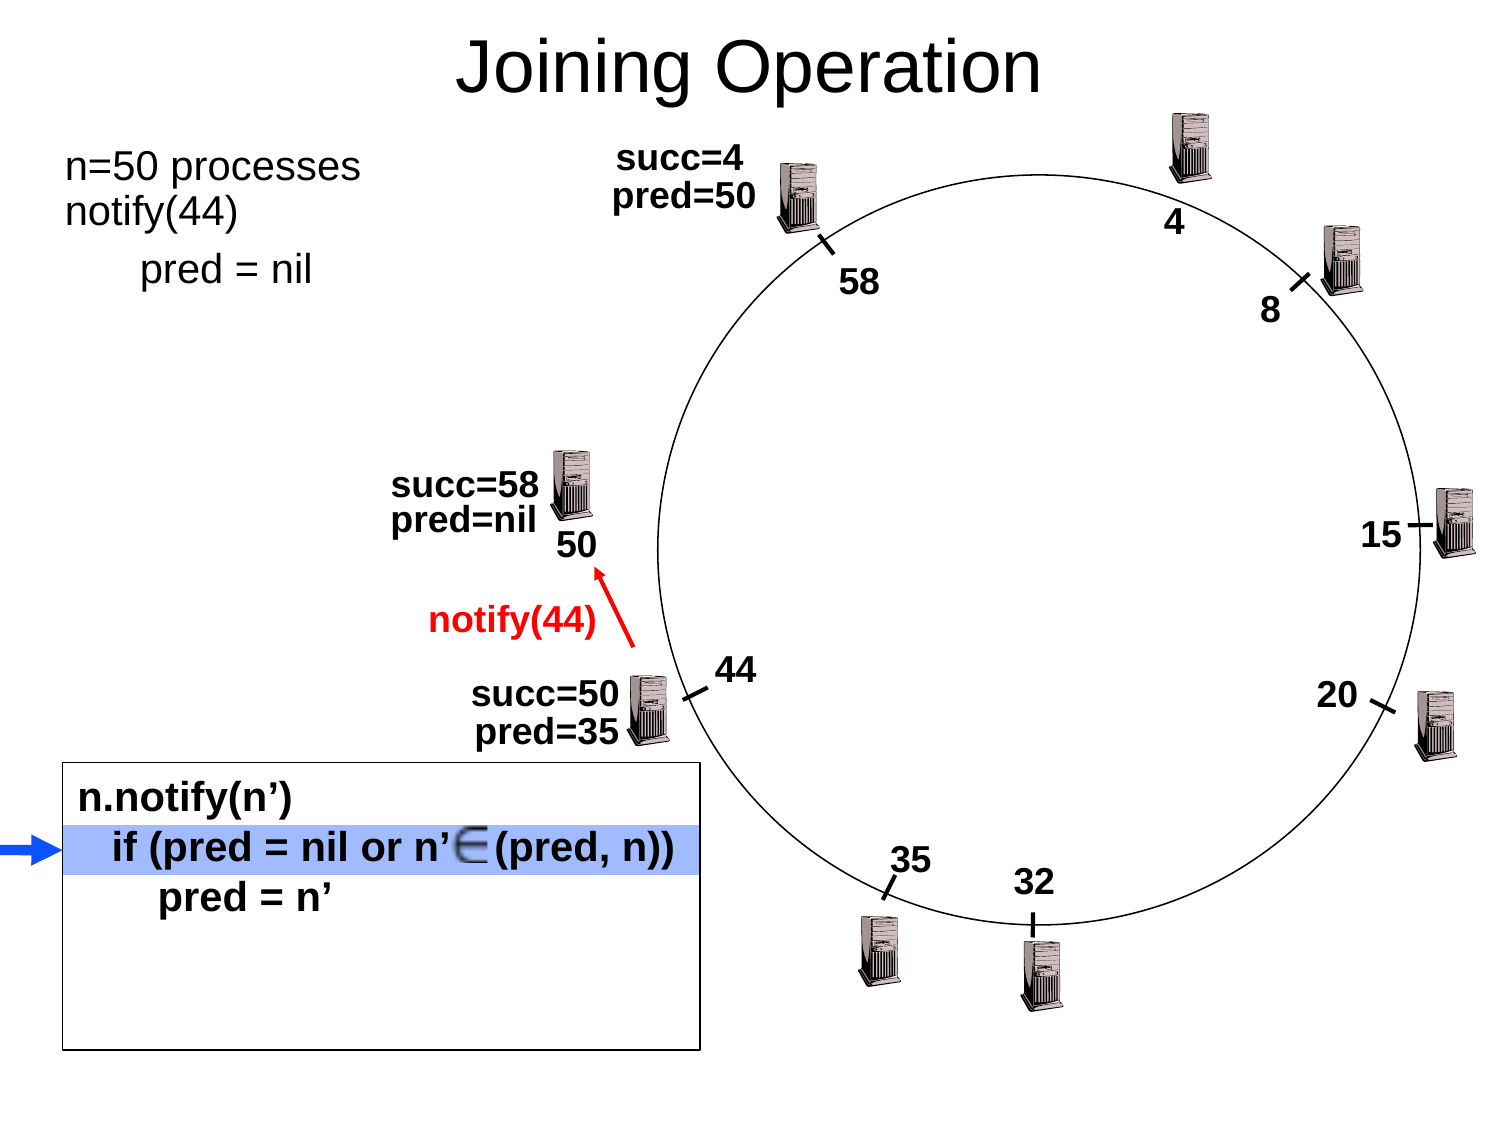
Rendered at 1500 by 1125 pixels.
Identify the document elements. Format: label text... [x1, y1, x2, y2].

text_box 15 [1345, 502, 1418, 563]
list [549, 449, 594, 523]
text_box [449, 824, 488, 863]
text_box 58 [823, 249, 896, 310]
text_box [412, 566, 634, 648]
picture [1168, 112, 1213, 185]
picture [1413, 690, 1459, 763]
title Joining Operation [162, 24, 1338, 113]
text_box n=50 processes notify(44) pred = nil [49, 137, 500, 413]
text_box 4 [1148, 189, 1200, 250]
text_box succ=58 [375, 452, 545, 512]
text_box [324, 424, 1100, 993]
picture [1432, 487, 1477, 560]
text_box 8 [1245, 277, 1297, 338]
text_box pred=50 [596, 163, 772, 223]
text_box n.notify(n’) if (pred = nil or n’ (pred, n)) pred = n’ [62, 762, 700, 1050]
picture [626, 674, 671, 748]
text_box succ=4 [600, 125, 759, 163]
picture [857, 915, 902, 988]
text_box 20 [1301, 662, 1374, 723]
picture [776, 162, 821, 235]
picture [1320, 224, 1365, 298]
text_box [679, 174, 1421, 921]
picture [1020, 940, 1065, 1013]
